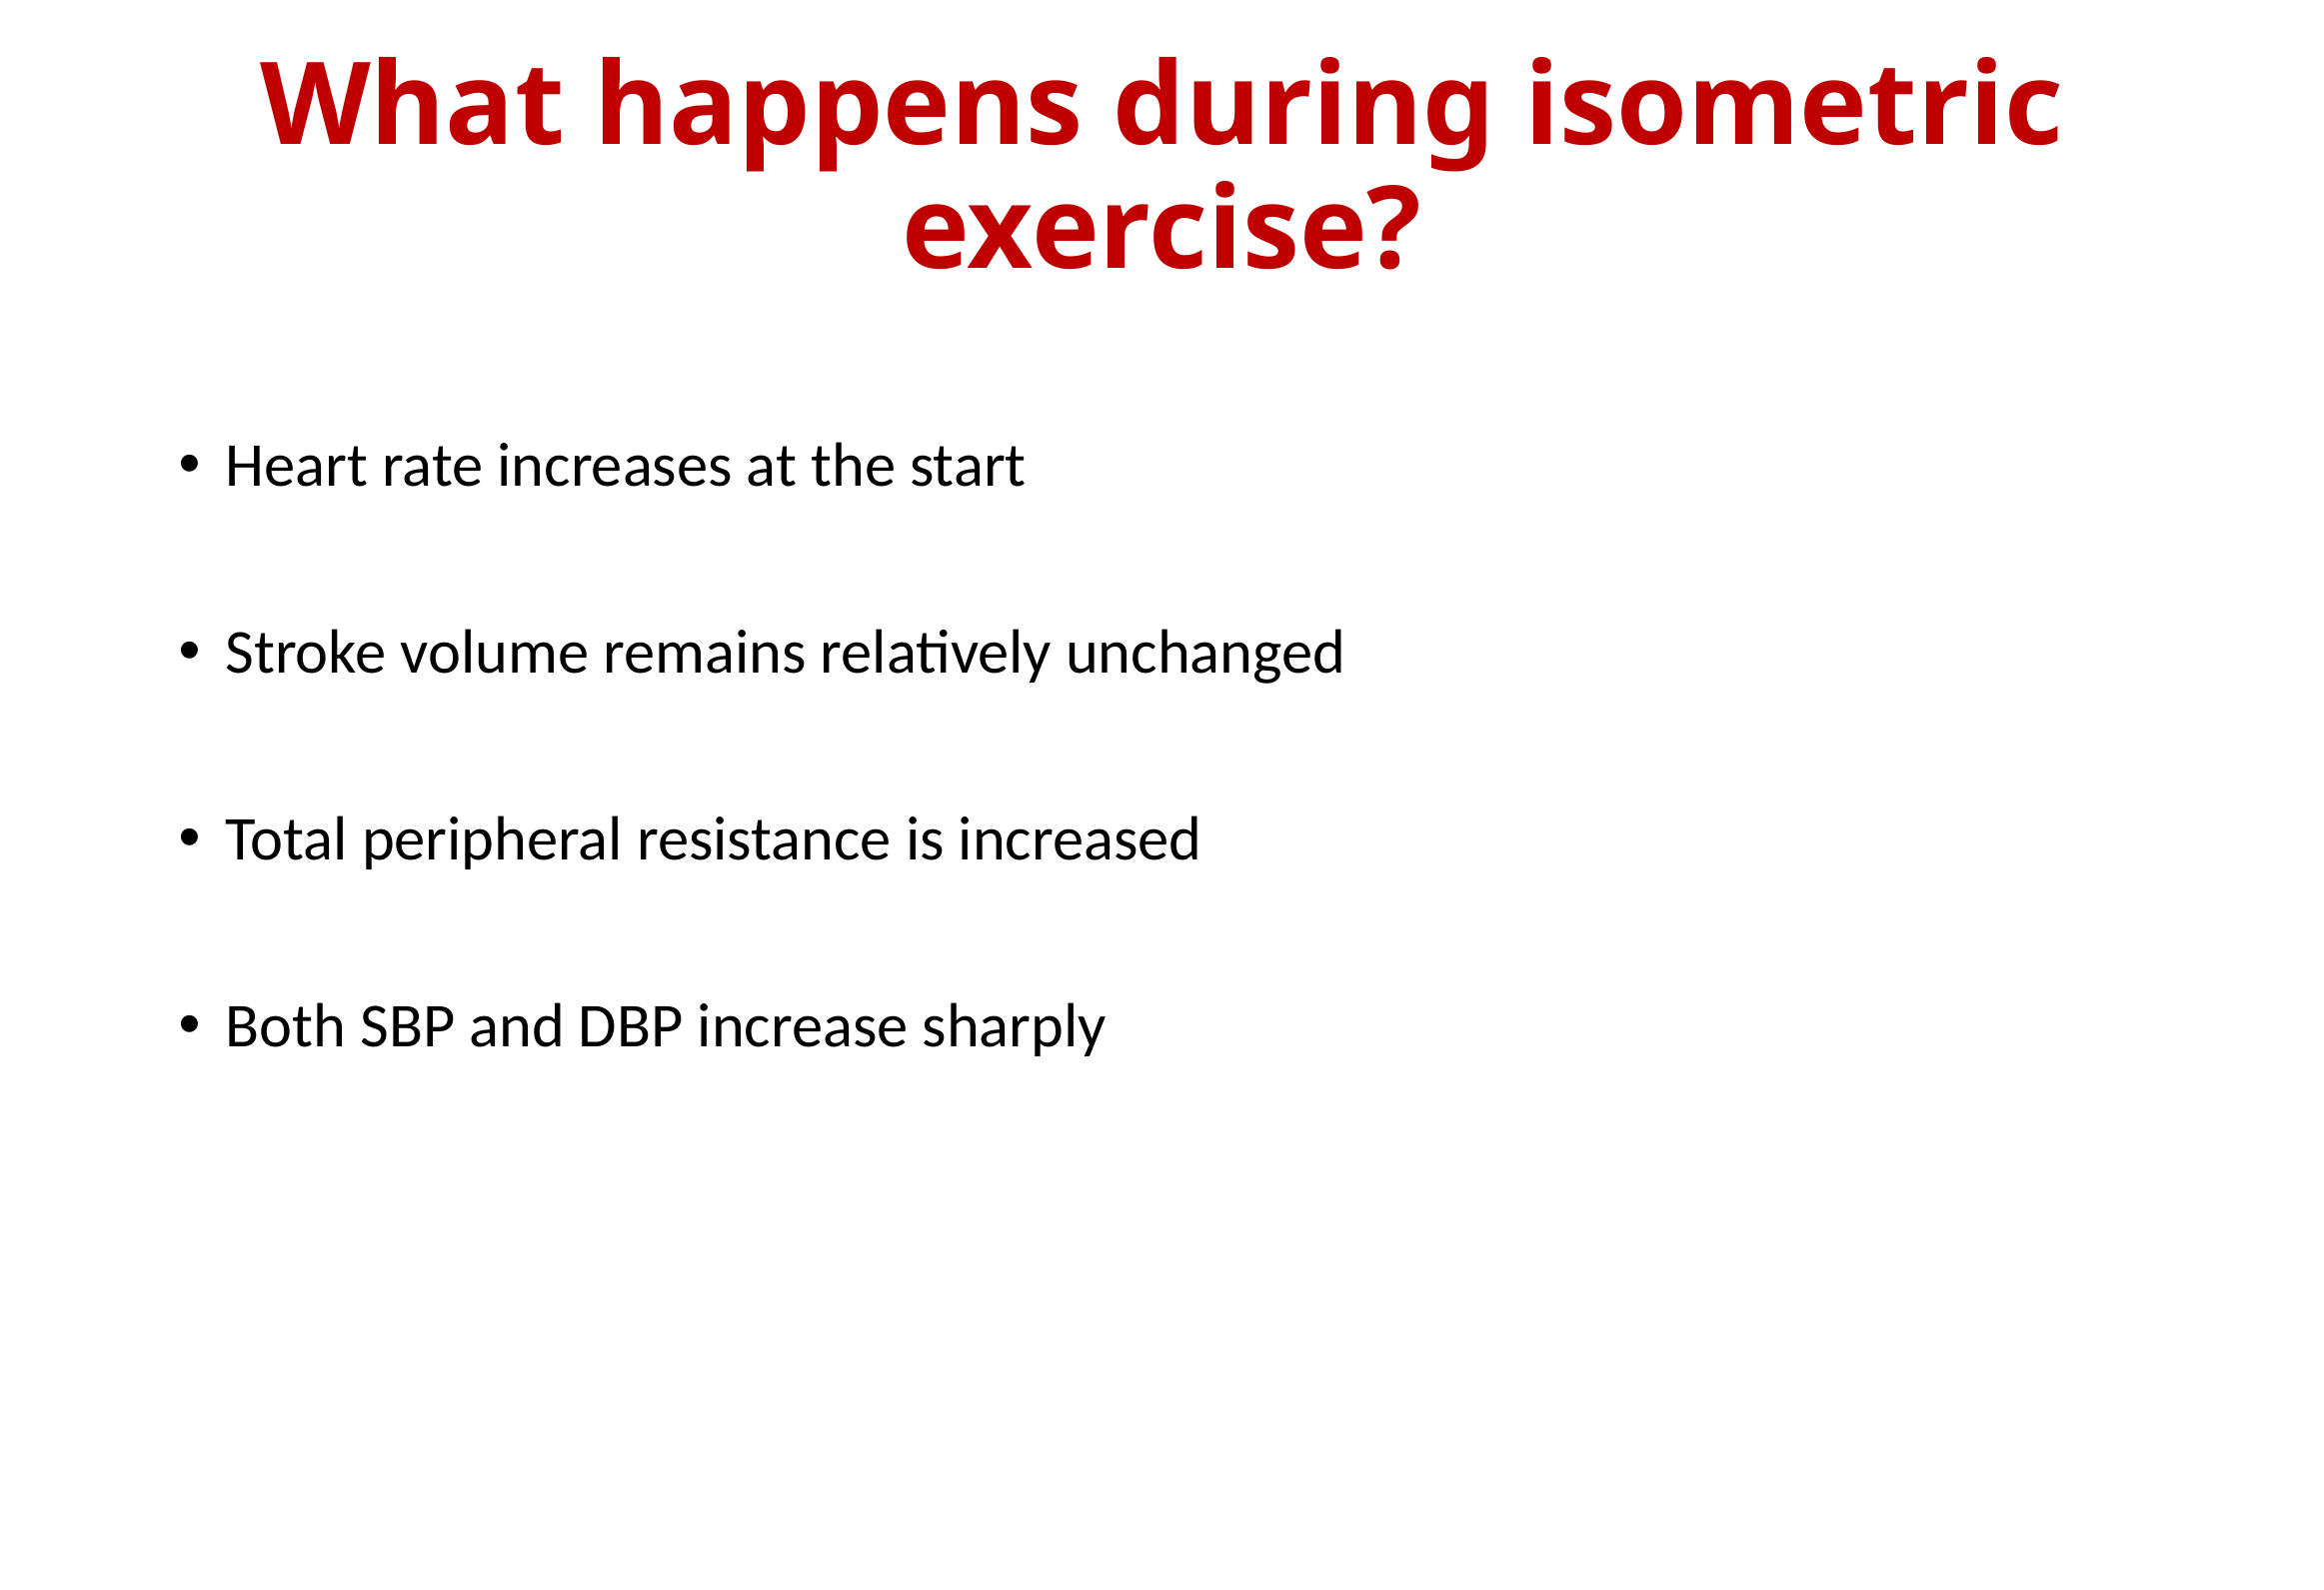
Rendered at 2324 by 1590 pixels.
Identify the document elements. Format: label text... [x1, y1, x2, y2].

list Heart rate increases at the start Stroke volume remains relatively unchanged Total peripheral resistance is increased Both SBP and DBP increase sharply [159, 423, 2165, 1432]
title What happens during isometric exercise? [159, 84, 2165, 392]
